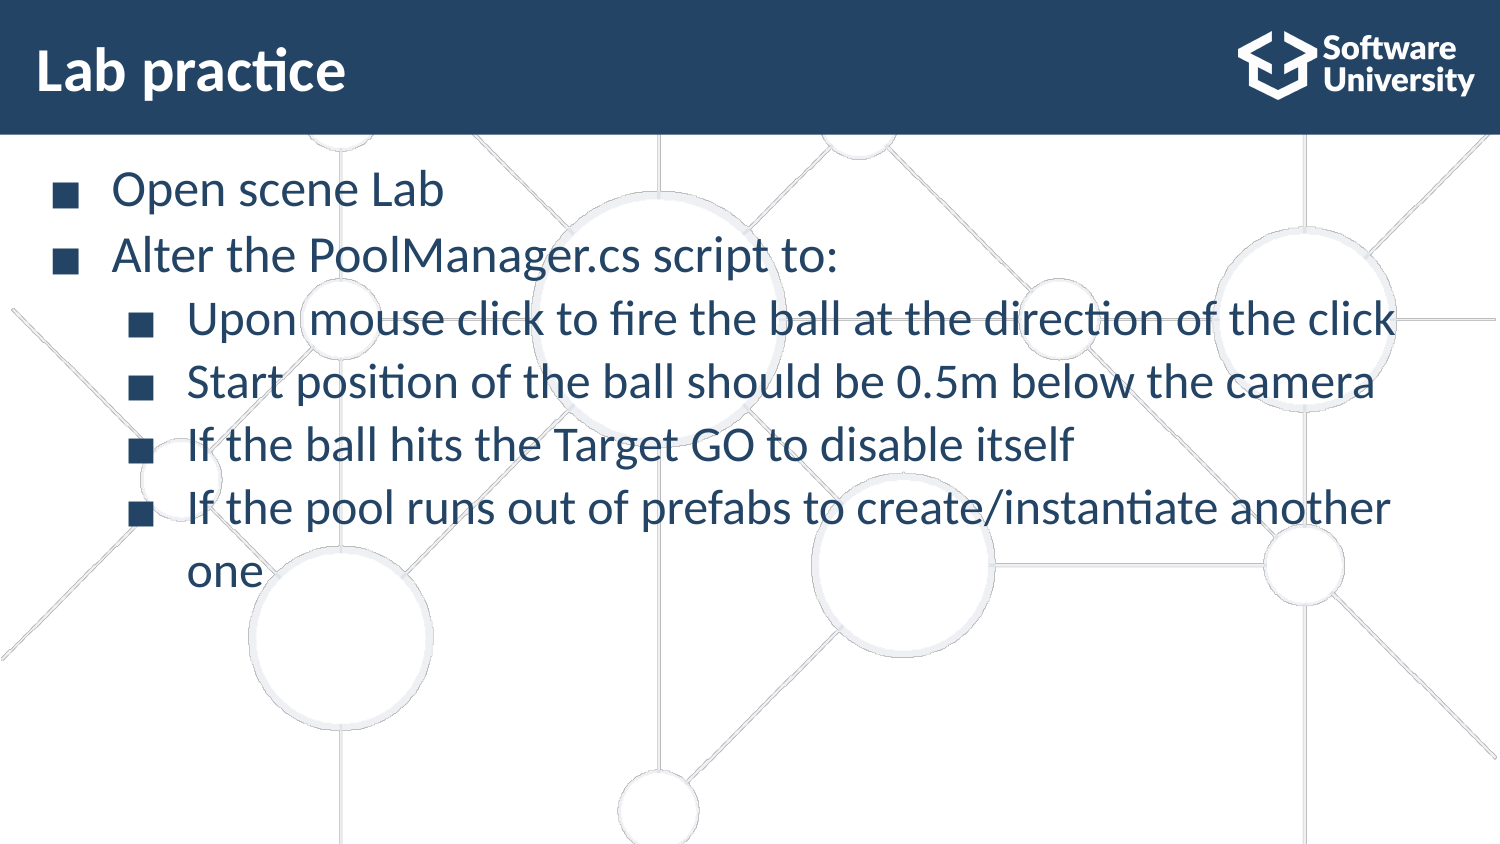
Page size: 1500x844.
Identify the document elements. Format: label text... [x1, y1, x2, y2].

title Lab practice [23, 12, 1219, 121]
list Open scene Lab Alter the PoolManager.cs script to: Upon mouse click to fire the ball at the direction of the click Start position of the ball should be 0.5m below the camera If the ball hits the Target GO to disable itself If the pool runs out of prefabs to create/instantiate another one [23, 147, 1478, 828]
picture [0, 135, 1500, 844]
picture [1238, 31, 1475, 100]
